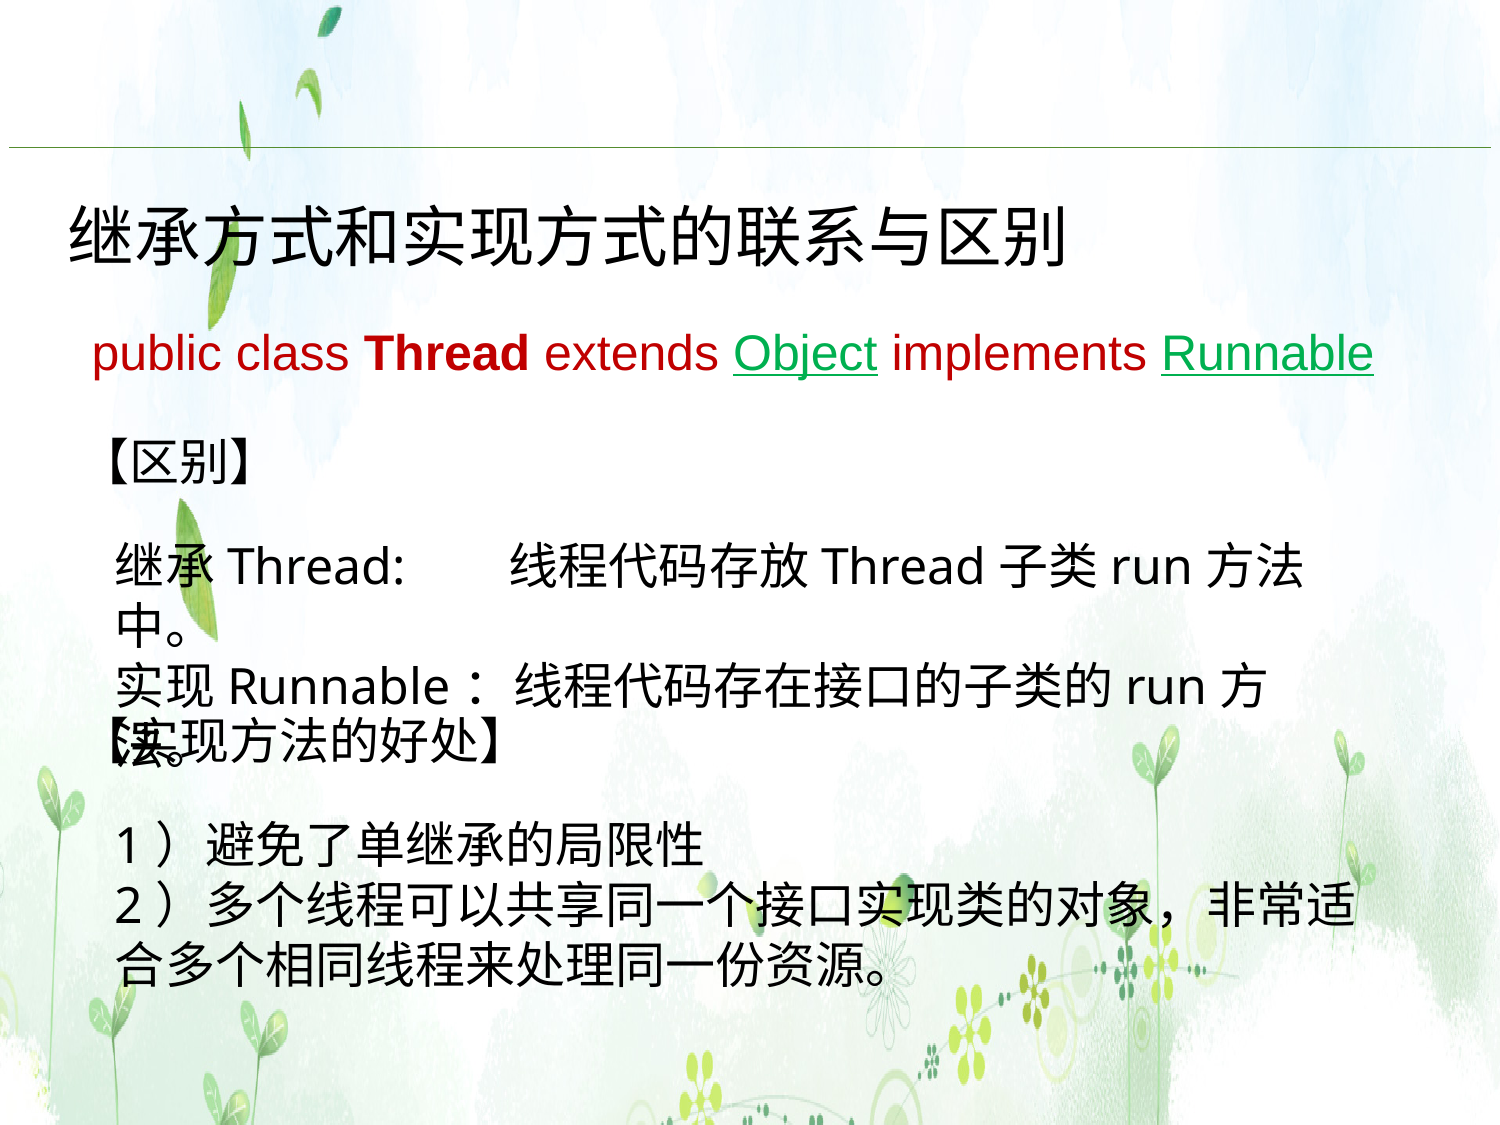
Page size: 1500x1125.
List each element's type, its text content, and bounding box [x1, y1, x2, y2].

picture [0, 0, 1500, 1125]
title 继承方式和实现方式的联系与区别 [52, 130, 1144, 349]
text_box 继承Thread: 线程代码存放Thread子类run方法中。 实现Runnable：线程代码存在接口的子类的run方法。 [100, 526, 1323, 782]
text_box public class Thread extends Object implements Runnable [76, 313, 1424, 389]
text_box 【实现方法的好处】 [64, 701, 627, 777]
text_box 1）避免了单继承的局限性 2）多个线程可以共享同一个接口实现类的对象，非常适合多个相同线程来处理同一份资源。 [100, 805, 1412, 1001]
text_box 【区别】 [64, 423, 373, 498]
